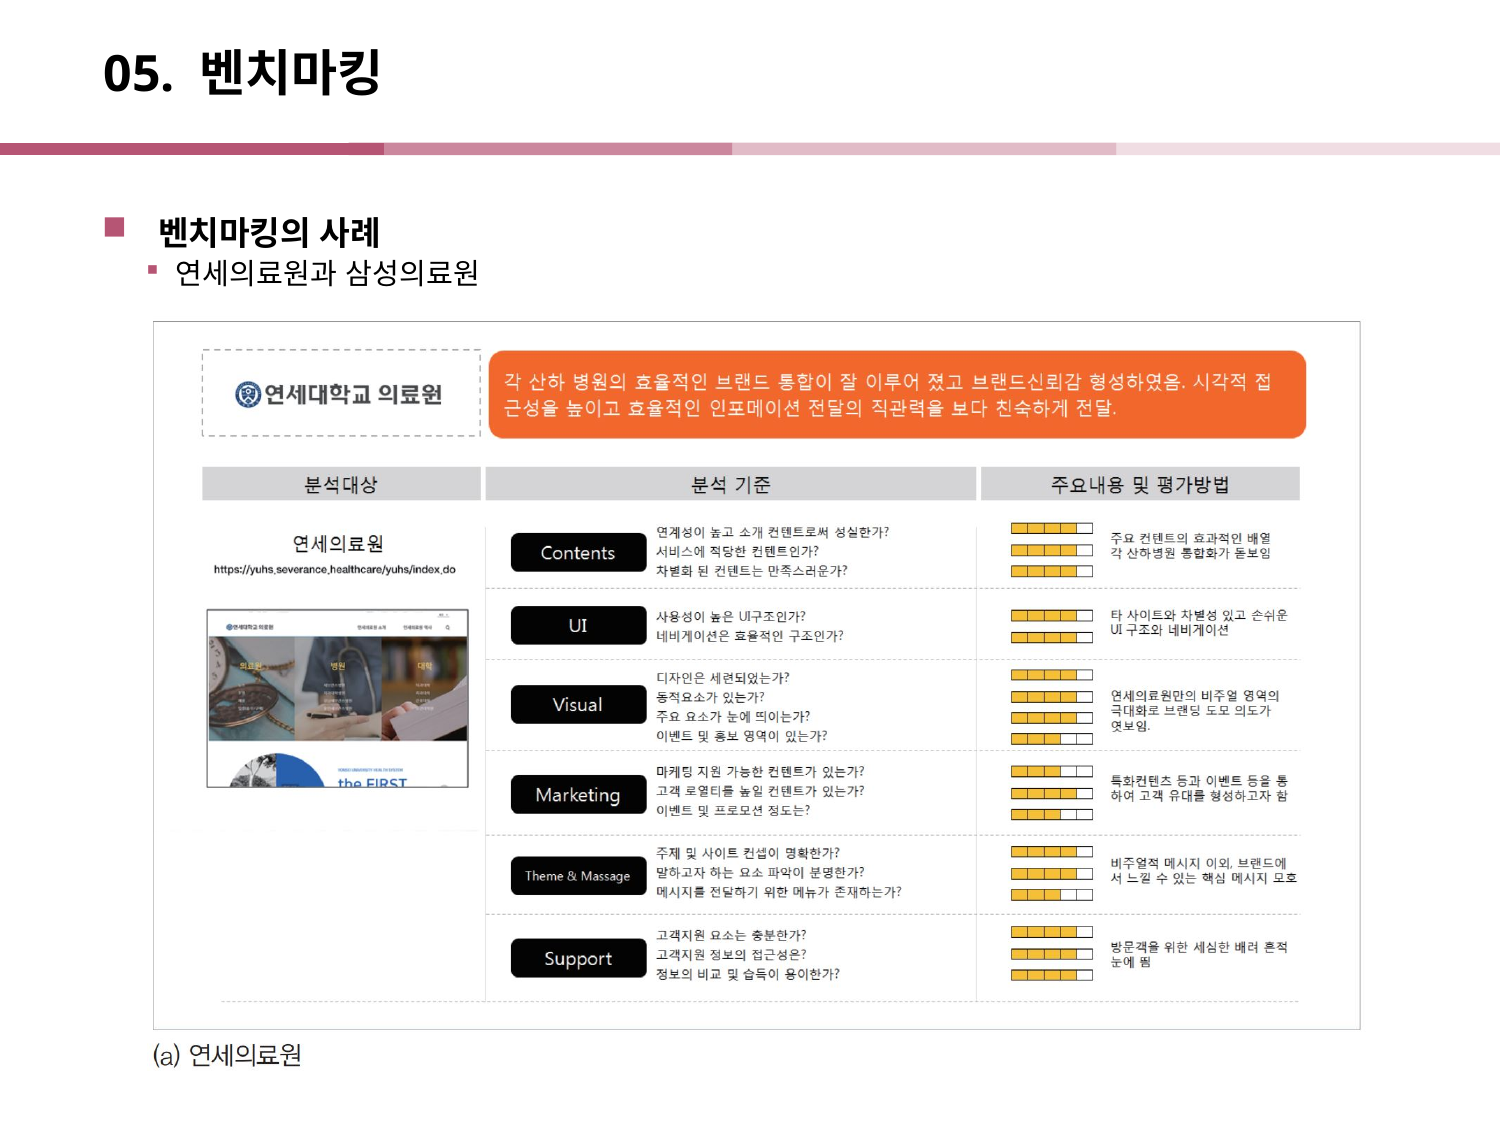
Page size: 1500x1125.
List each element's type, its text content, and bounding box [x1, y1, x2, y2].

list 벤치마킹의 사례 연세의료원과 삼성의료원 [86, 184, 1459, 1071]
title 05. 벤치마킹 [88, 30, 1329, 121]
picture [147, 316, 1371, 1071]
